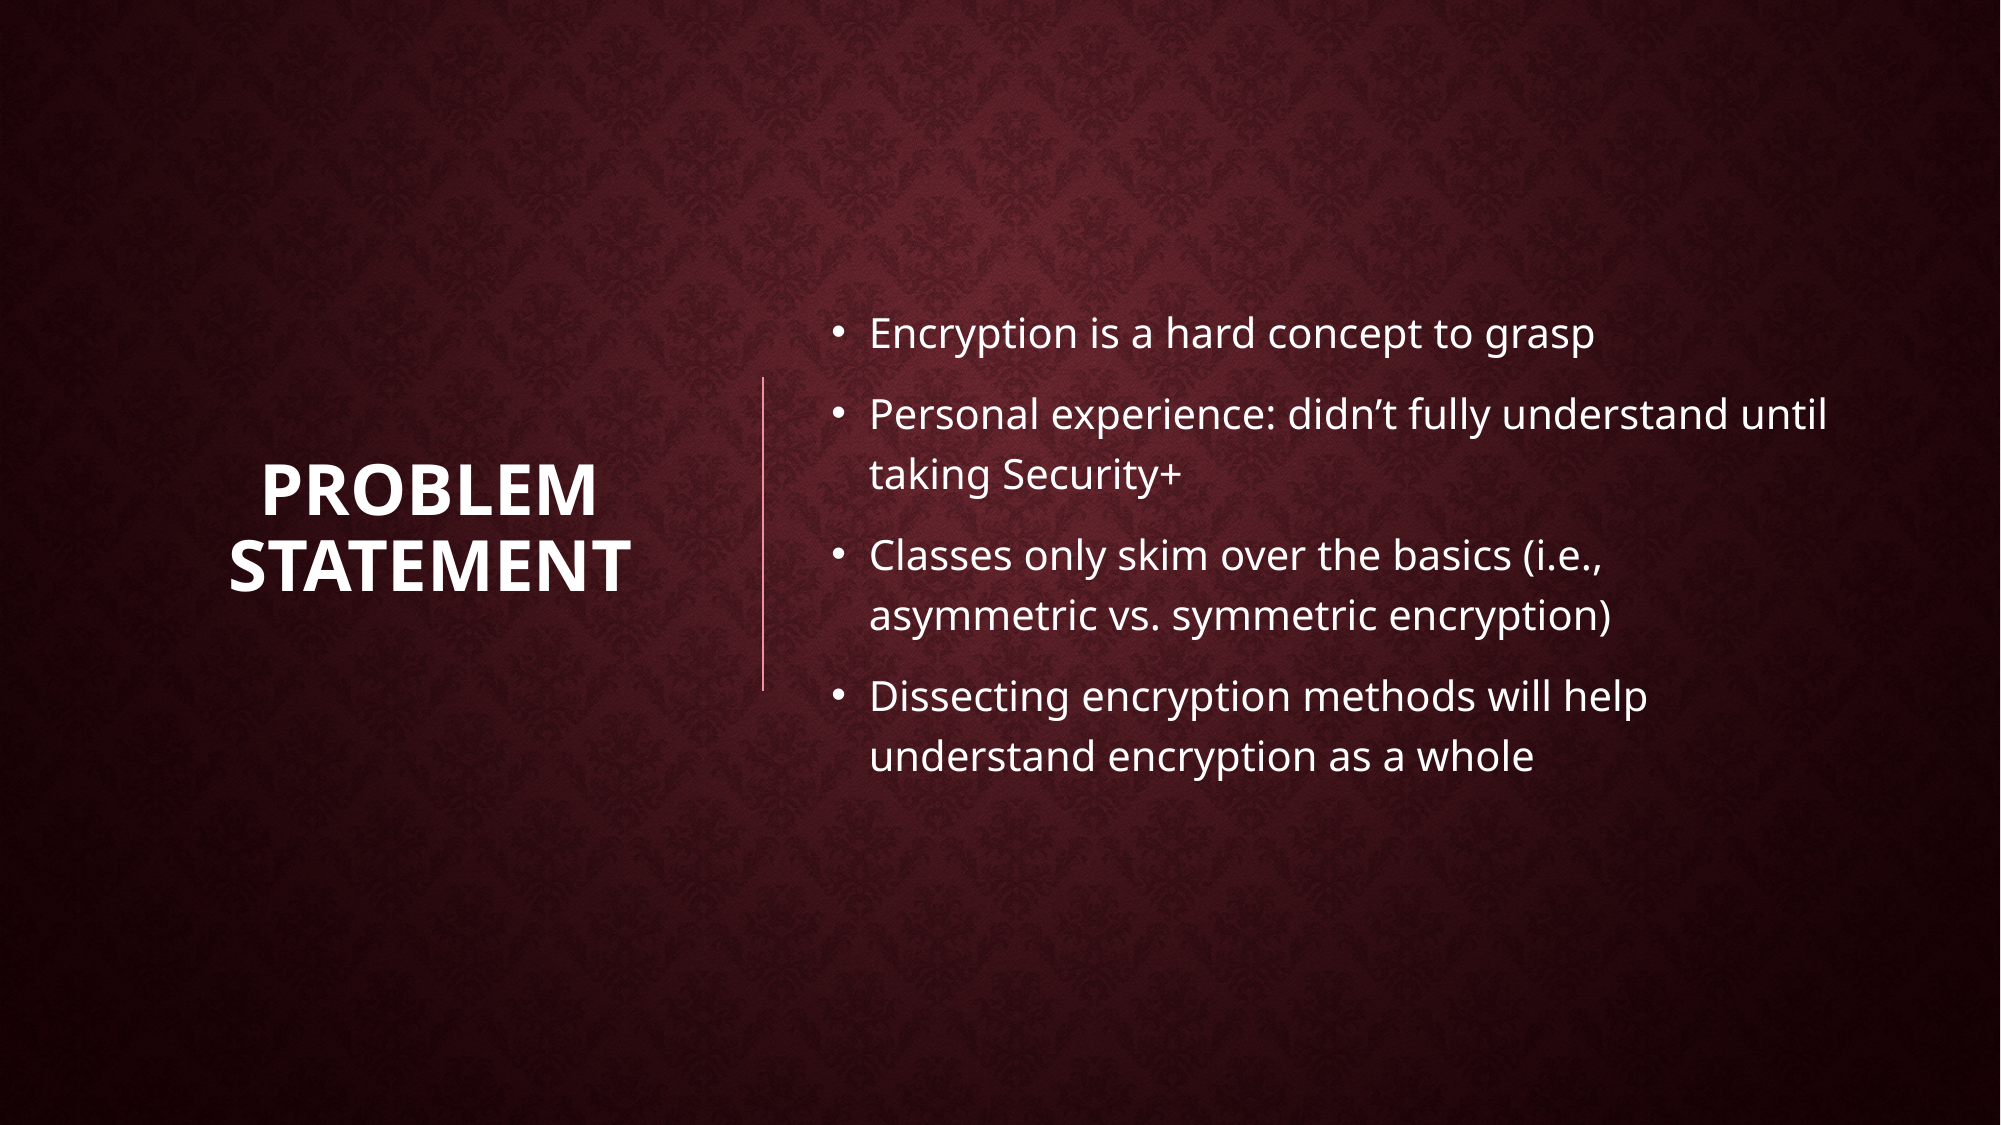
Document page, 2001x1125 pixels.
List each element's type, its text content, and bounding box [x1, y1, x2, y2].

list Encryption is a hard concept to grasp Personal experience: didn’t fully understand until taking Security+ Classes only skim over the basics (i.e., asymmetric vs. symmetric encryption) Dissecting encryption methods will help understand encryption as a whole [816, 159, 1849, 917]
text_box [0, 0, 2000, 1125]
title Problem Statement [149, 152, 711, 910]
